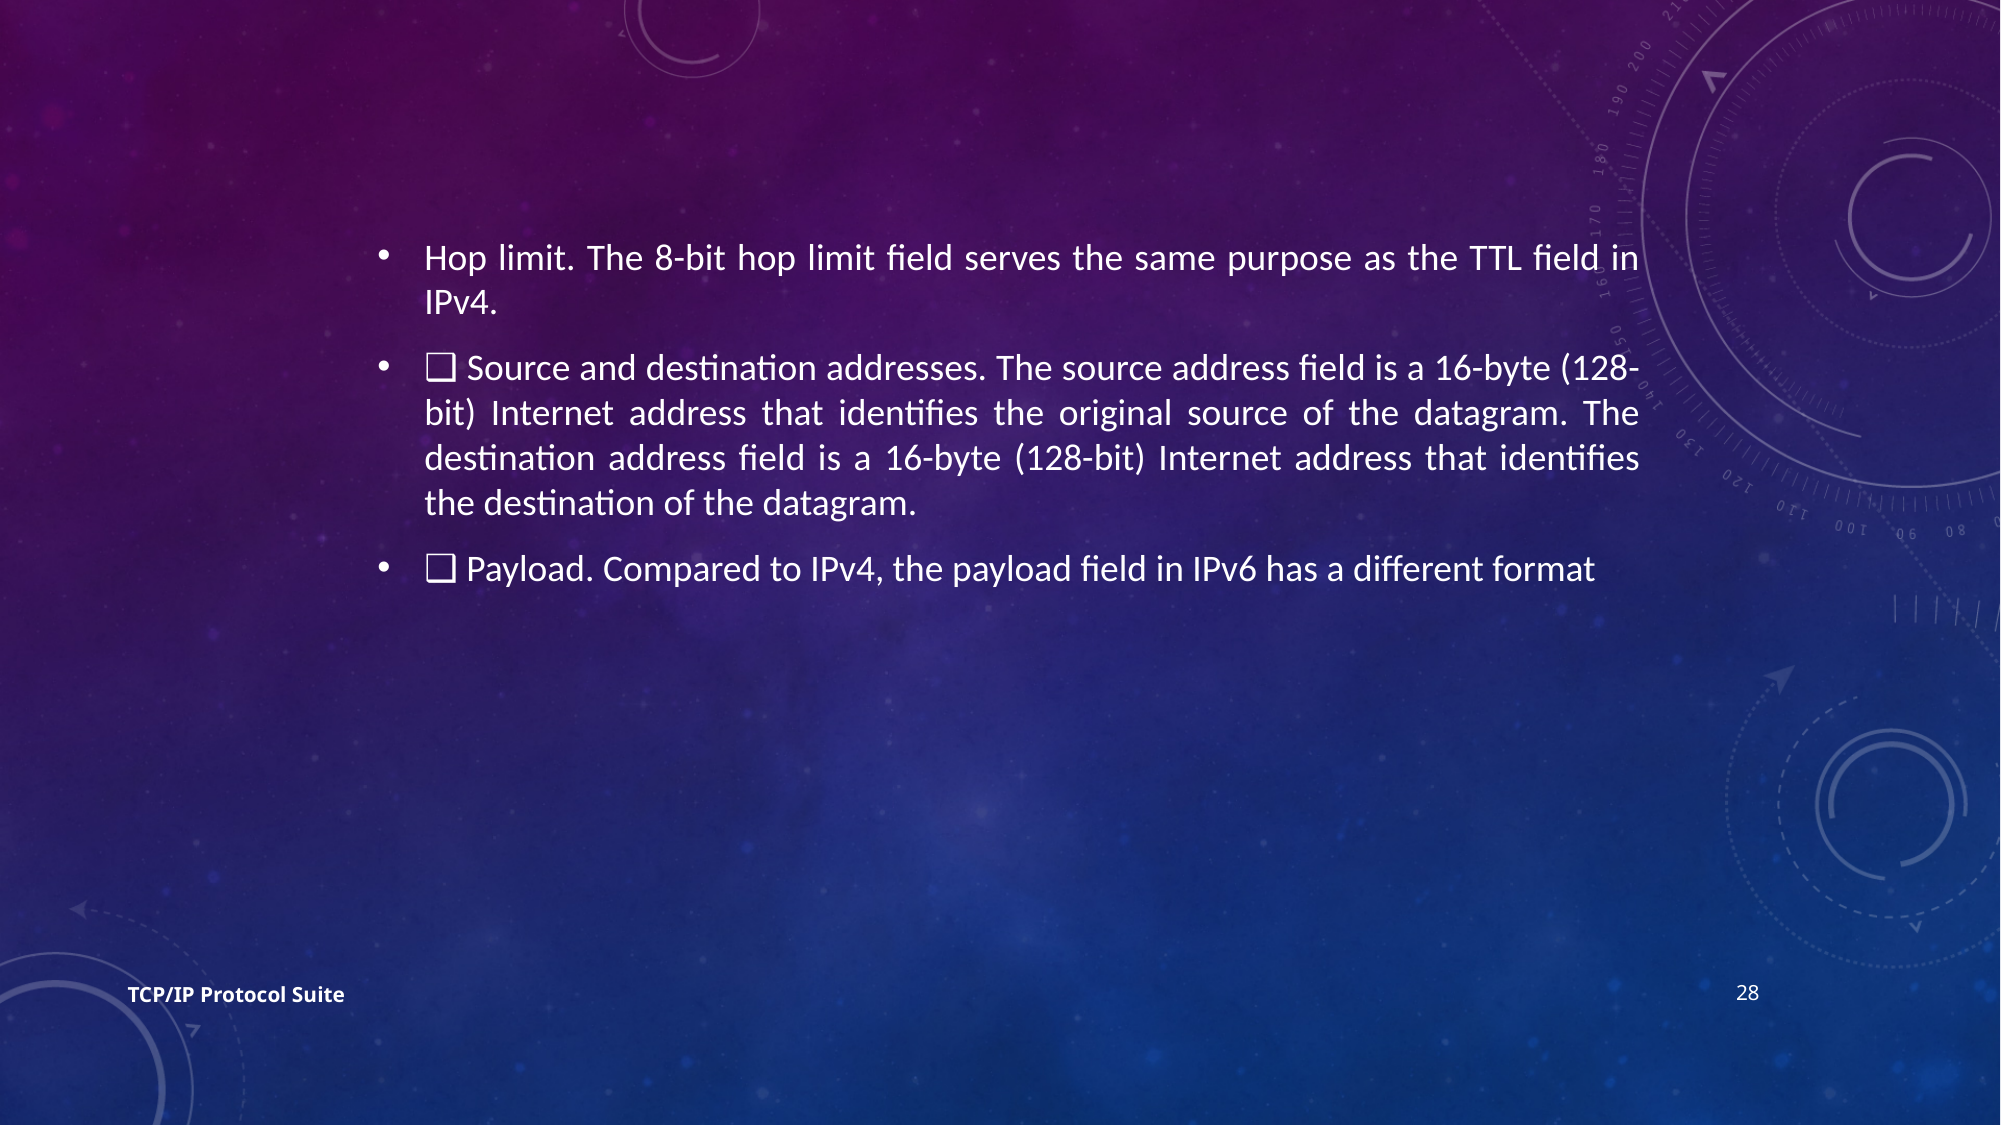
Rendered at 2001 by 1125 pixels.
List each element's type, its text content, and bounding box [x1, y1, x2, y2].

footer TCP/IP Protocol Suite [112, 963, 1397, 1025]
slide_number 28 [1684, 963, 1775, 1025]
list Hop limit. The 8-bit hop limit field serves the same purpose as the TTL field in IPv4. ❑ Source and destination addresses. The source address field is a 16-byte (128-bit) Internet address that identifies the original source of the datagram. The destination address field is a 16-byte (128-bit) Internet address that identifies the destination of the datagram. ❑ Payload. Compared to IPv4, the payload field in IPv6 has a different format [362, 224, 1657, 939]
picture [0, 0, 2001, 1125]
